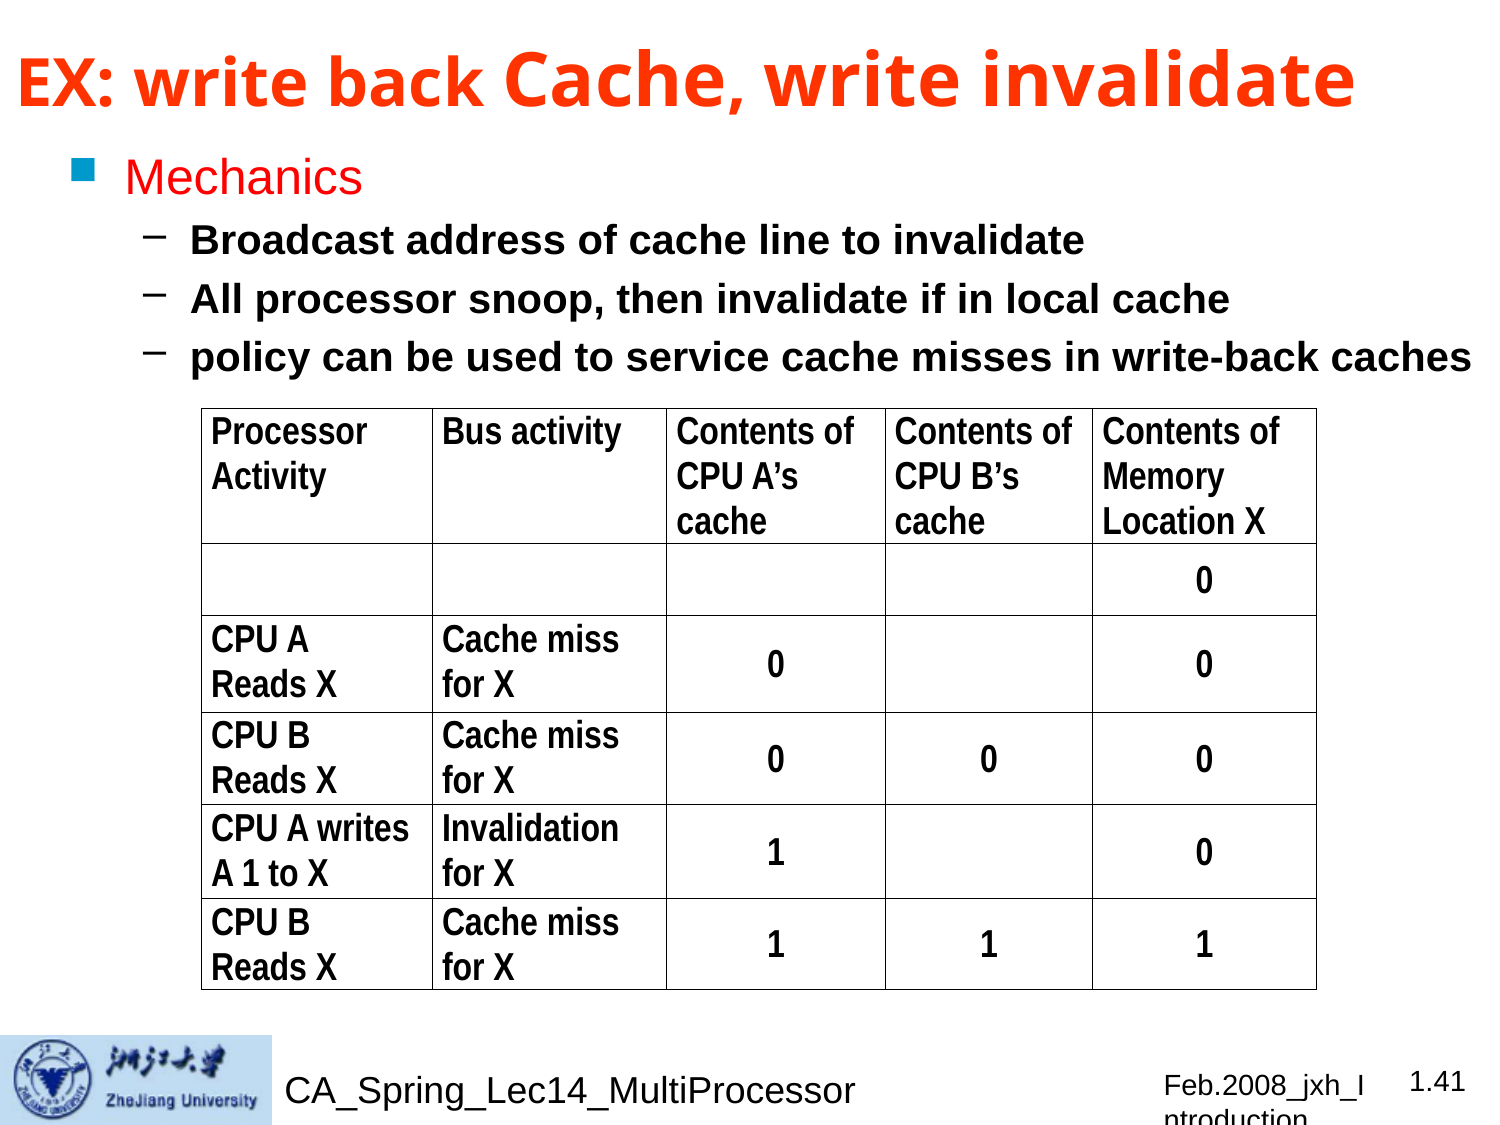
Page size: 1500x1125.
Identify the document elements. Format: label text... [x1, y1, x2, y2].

list Mechanics Broadcast address of cache line to invalidate All processor snoop, then invalidate if in local cache policy can be used to service cache misses in write-back caches [52, 136, 1500, 445]
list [188, 407, 1373, 1045]
title EX: write back Cache, write invalidate [0, 0, 1500, 154]
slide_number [1148, 1058, 1391, 1125]
picture [0, 1035, 272, 1125]
